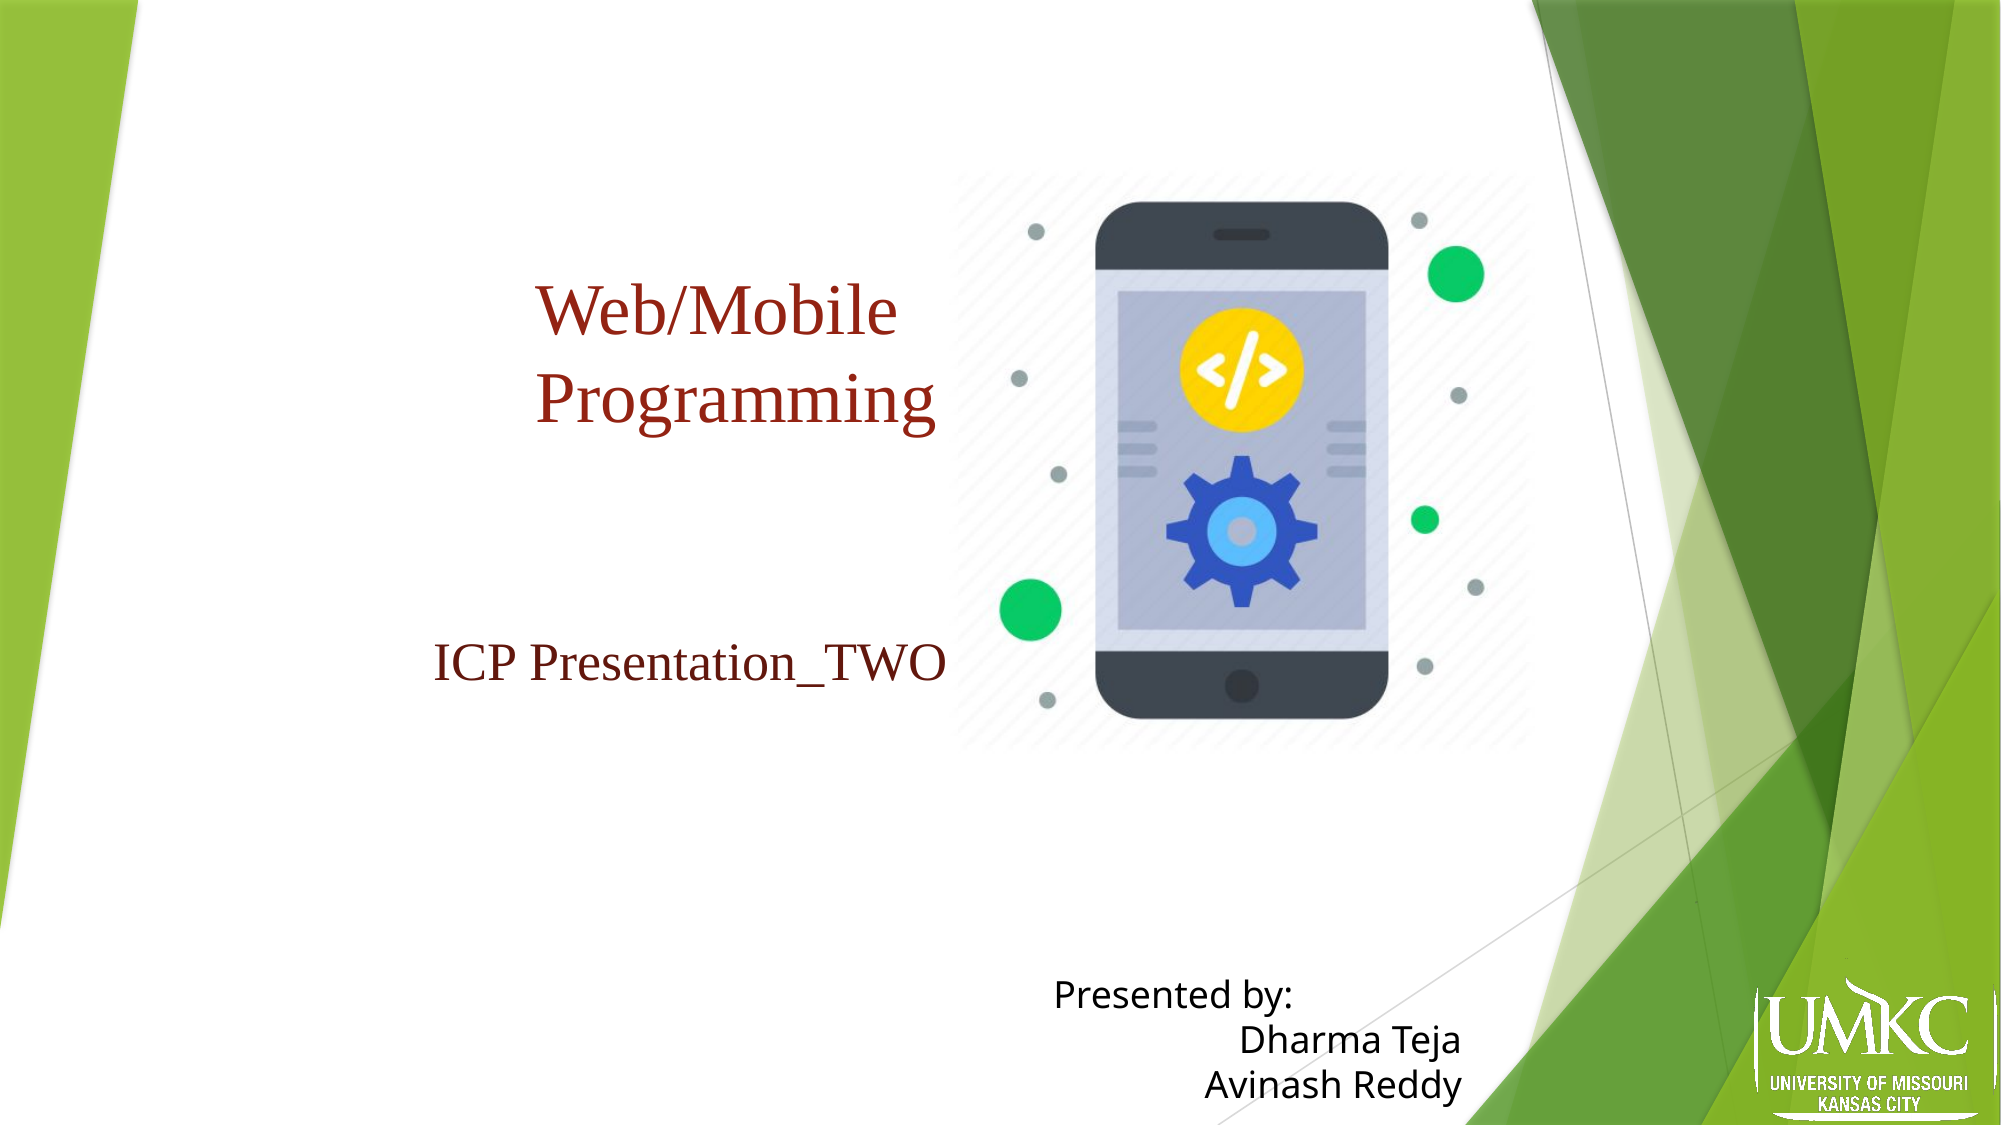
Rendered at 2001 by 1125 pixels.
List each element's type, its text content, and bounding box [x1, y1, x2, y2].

text_box ICP Presentation_TWO [171, 619, 943, 700]
text_box Web/Mobile Programming [520, 254, 943, 445]
text_box Presented by: Dharma Teja Avinash Reddy [1038, 963, 1477, 1114]
picture [1694, 899, 2000, 1125]
picture [948, 167, 1536, 755]
